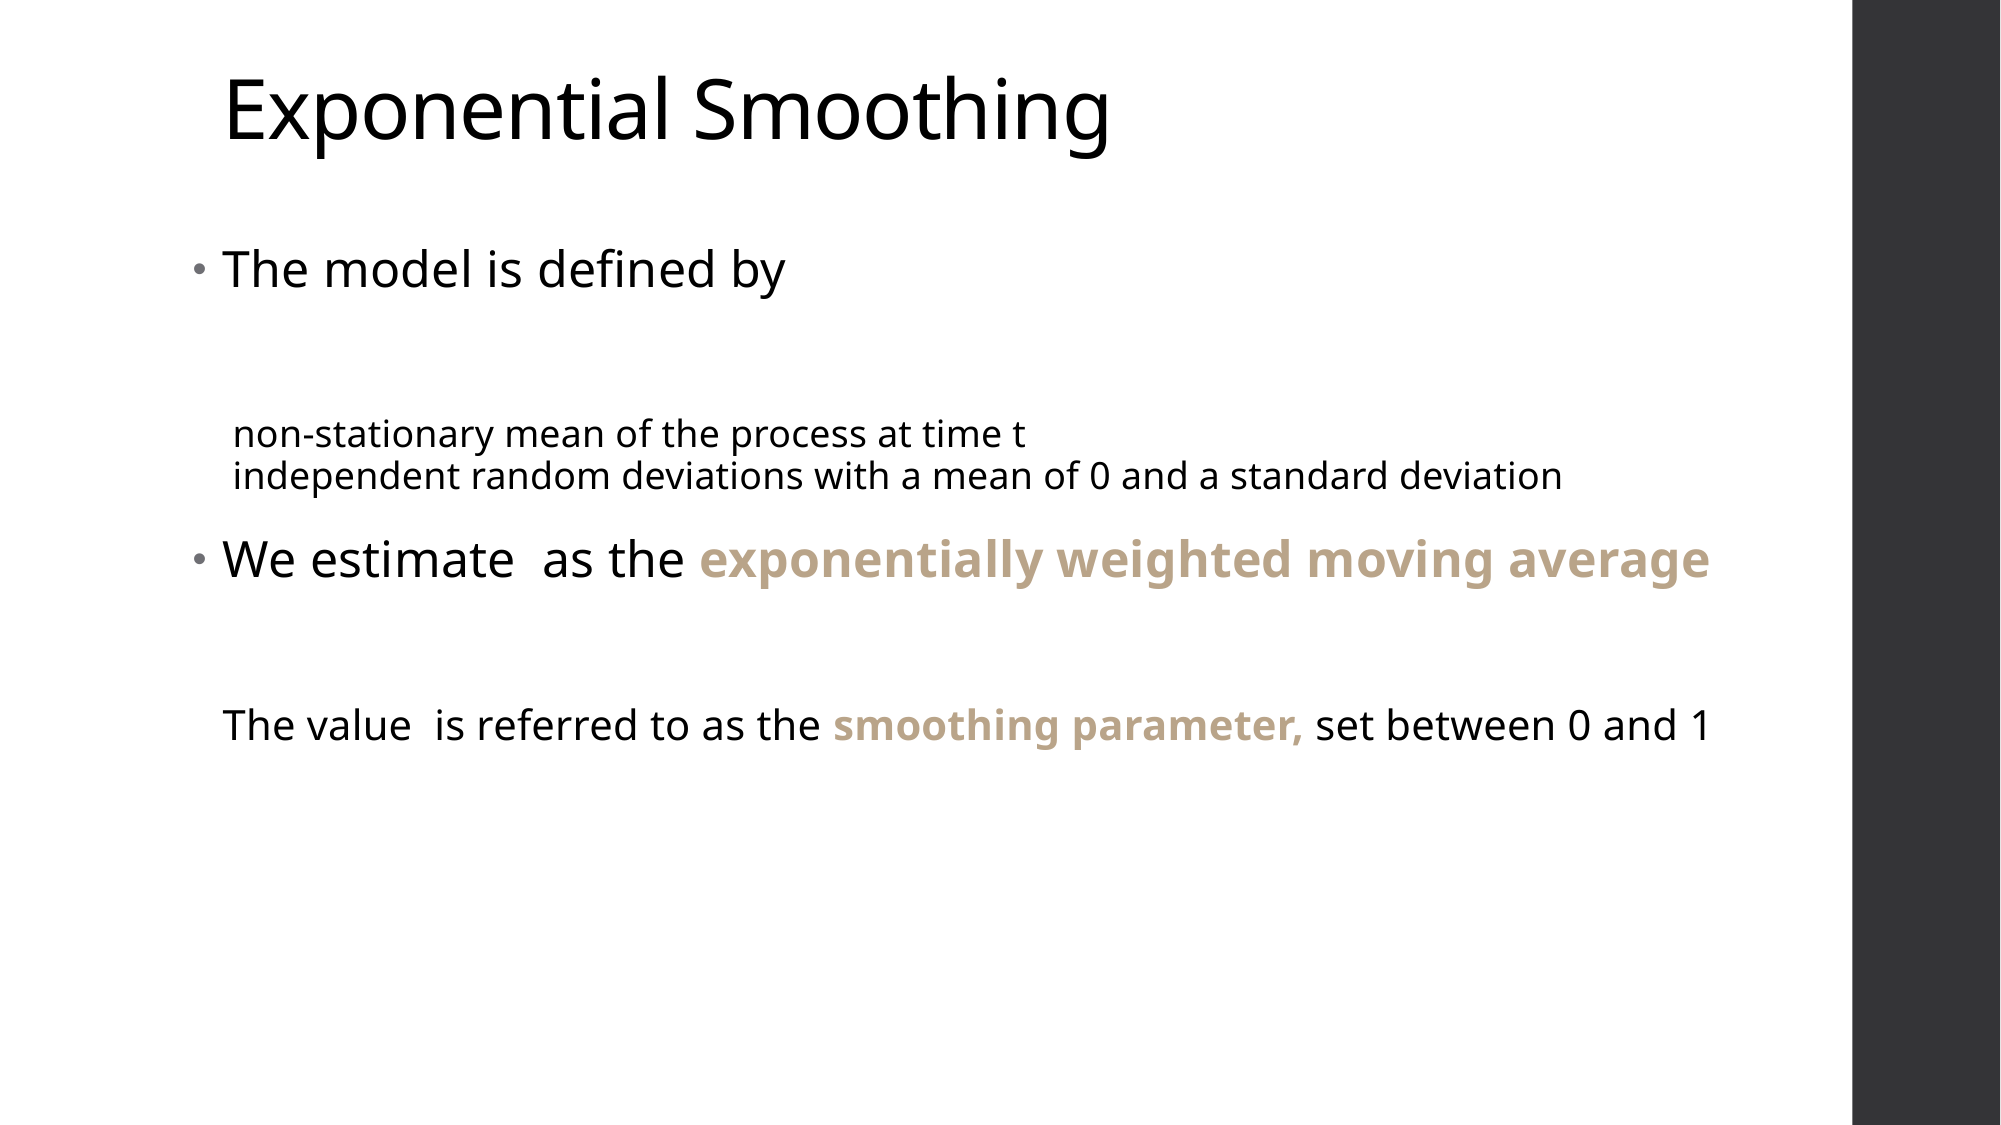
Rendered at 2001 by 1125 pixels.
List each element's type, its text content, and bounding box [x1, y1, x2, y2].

title Exponential Smoothing [206, 60, 1797, 278]
